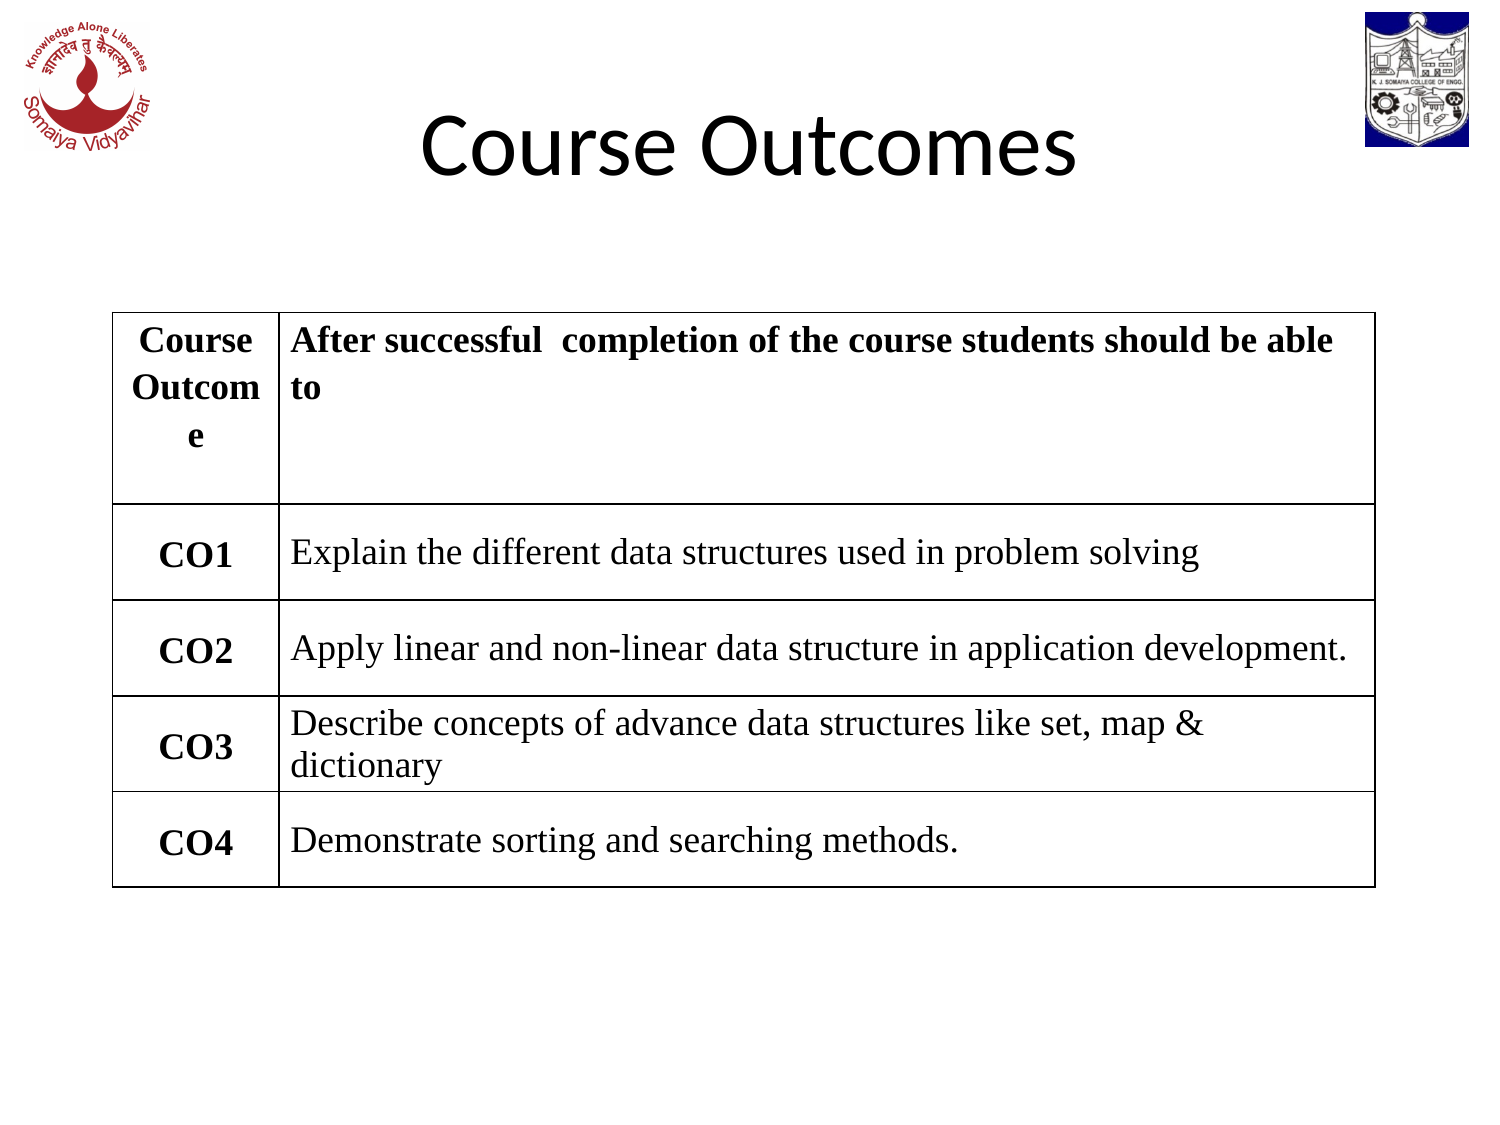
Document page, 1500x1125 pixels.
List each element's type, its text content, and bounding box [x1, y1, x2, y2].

table_cell CO1 [113, 505, 278, 599]
table_cell Demonstrate sorting and searching methods. [280, 792, 1374, 886]
table_cell CO2 [113, 601, 278, 695]
table_cell CO3 [113, 697, 278, 791]
picture [1365, 12, 1469, 147]
picture [24, 22, 150, 151]
table_cell Apply linear and non-linear data structure in application development. [280, 601, 1374, 695]
table_cell Describe concepts of advance data structures like set, map & dictionary [280, 697, 1374, 791]
title Course Outcomes [75, 45, 1425, 233]
table_cell CO4 [113, 792, 278, 886]
table_cell Explain the different data structures used in problem solving [280, 505, 1374, 599]
table_header Course Outcome [113, 313, 278, 503]
table_header After successful completion of the course students should be able to [280, 313, 1374, 503]
